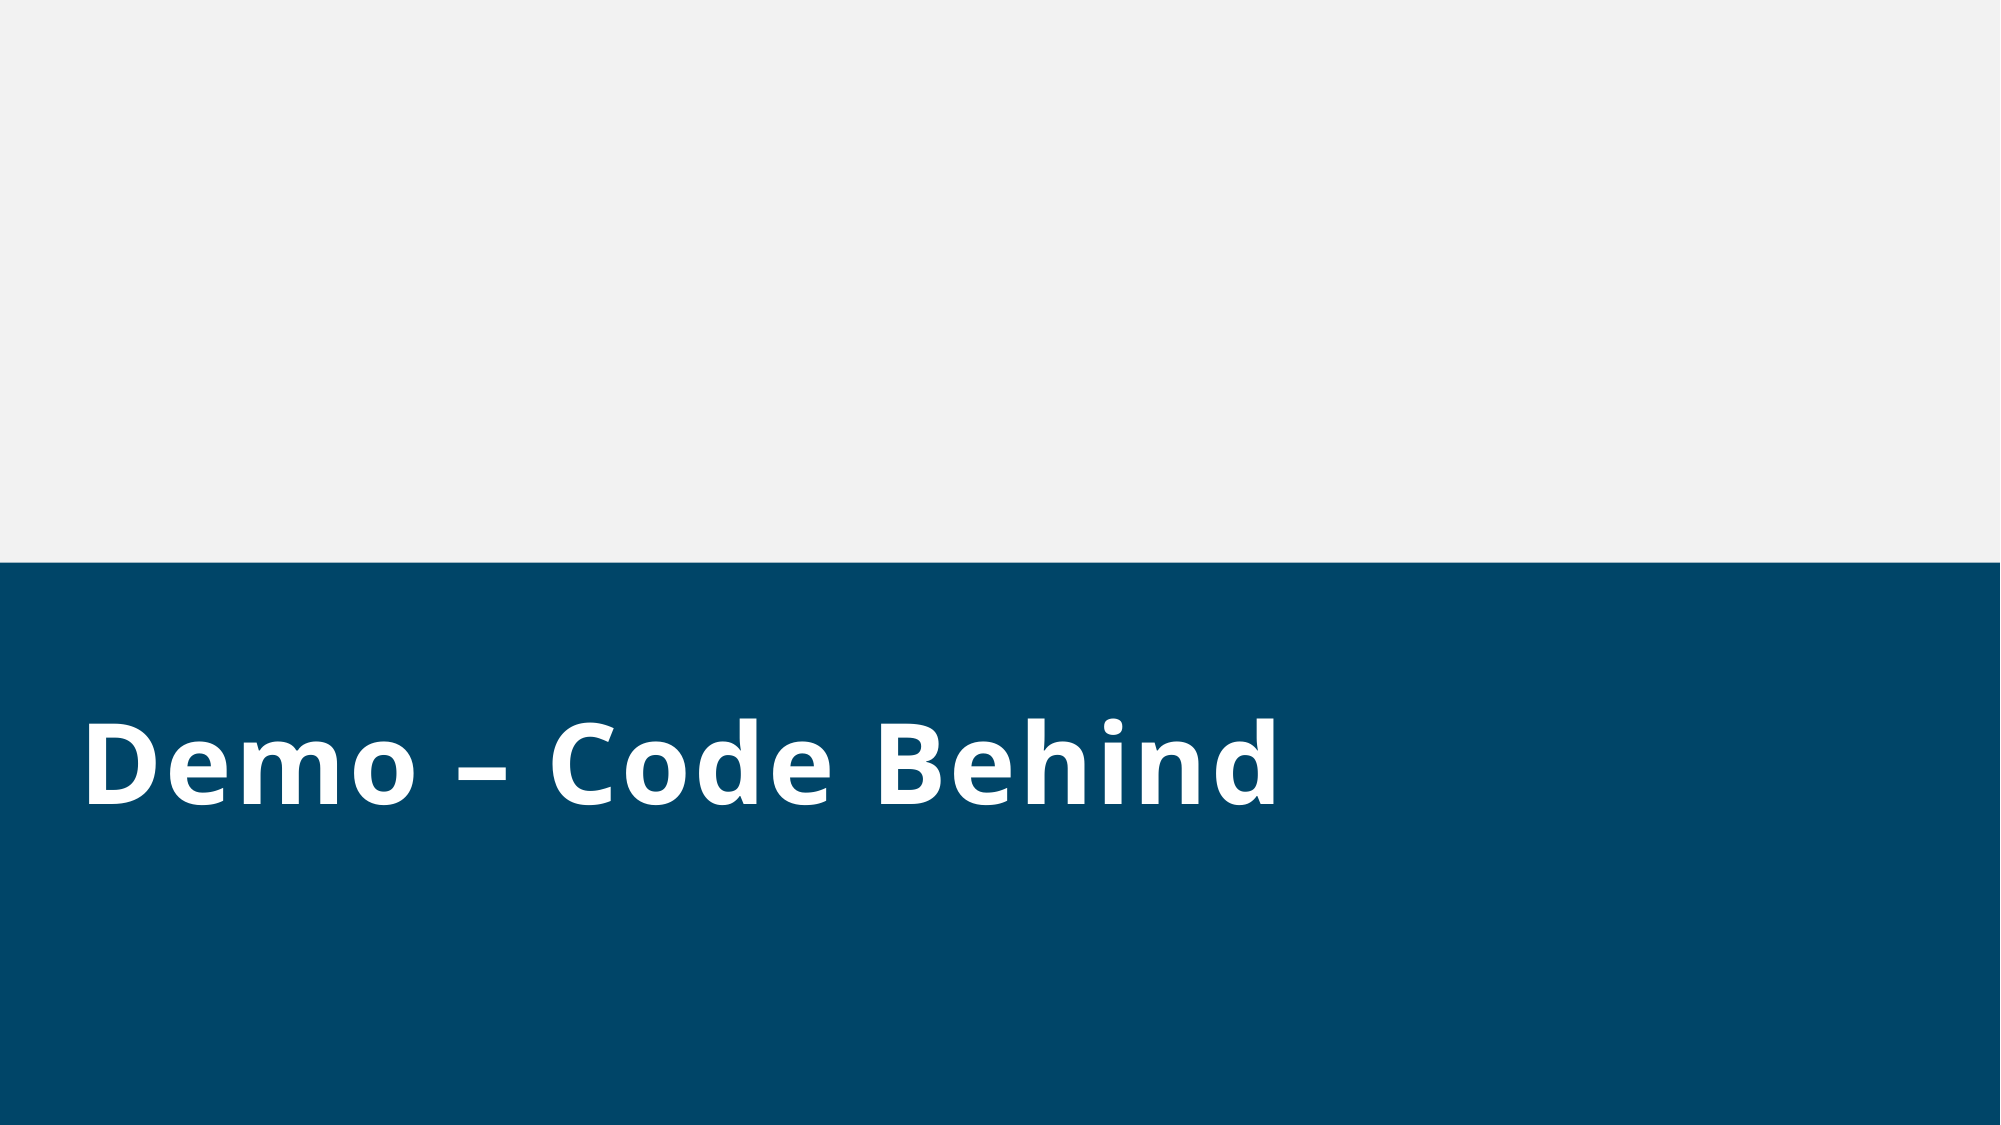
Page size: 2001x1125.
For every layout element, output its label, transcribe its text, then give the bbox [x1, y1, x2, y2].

title Demo – Code Behind [64, 622, 1862, 837]
